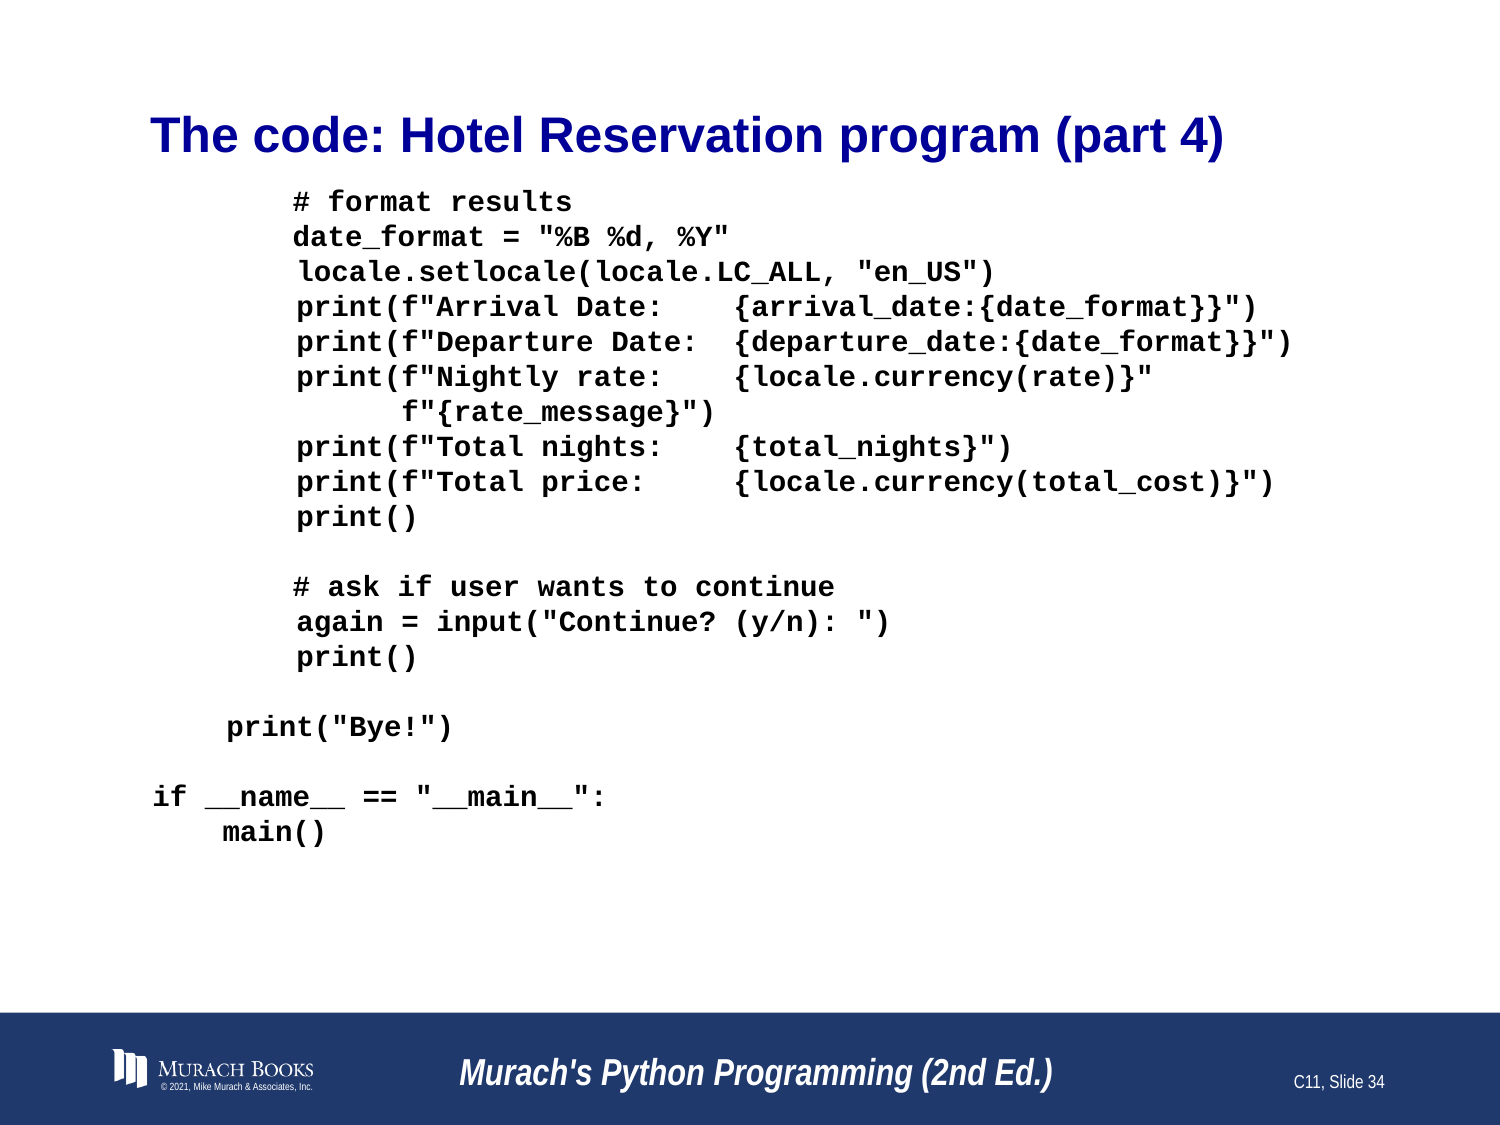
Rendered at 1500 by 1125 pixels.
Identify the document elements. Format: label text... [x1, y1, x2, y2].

slide_number C11, Slide 34 [1087, 1025, 1400, 1100]
slide_number Murach's Python Programming (2nd Ed.) [463, 1025, 1075, 1100]
footer © 2021, Mike Murach & Associates, Inc. [12, 1025, 463, 1100]
list # format results date_format = "%B %d, %Y" locale.setlocale(locale.LC_ALL, "en_US") print(f"Arrival Date: {arrival_date:{date_format}}") print(f"Departure Date: {departure_date:{date_format}}") print(f"Nightly rate: {locale.currency(rate)}" f"{rate_message}") print(f"Total nights: {total_nights}") print(f"Total price: {locale.currency(total_cost)}") print() # ask if user wants to continue again = input("Continue? (y/n): ") print() print("Bye!") if __name__ == "__main__": main() [137, 174, 1350, 975]
title The code: Hotel Reservation program (part 4) [150, 102, 1350, 164]
